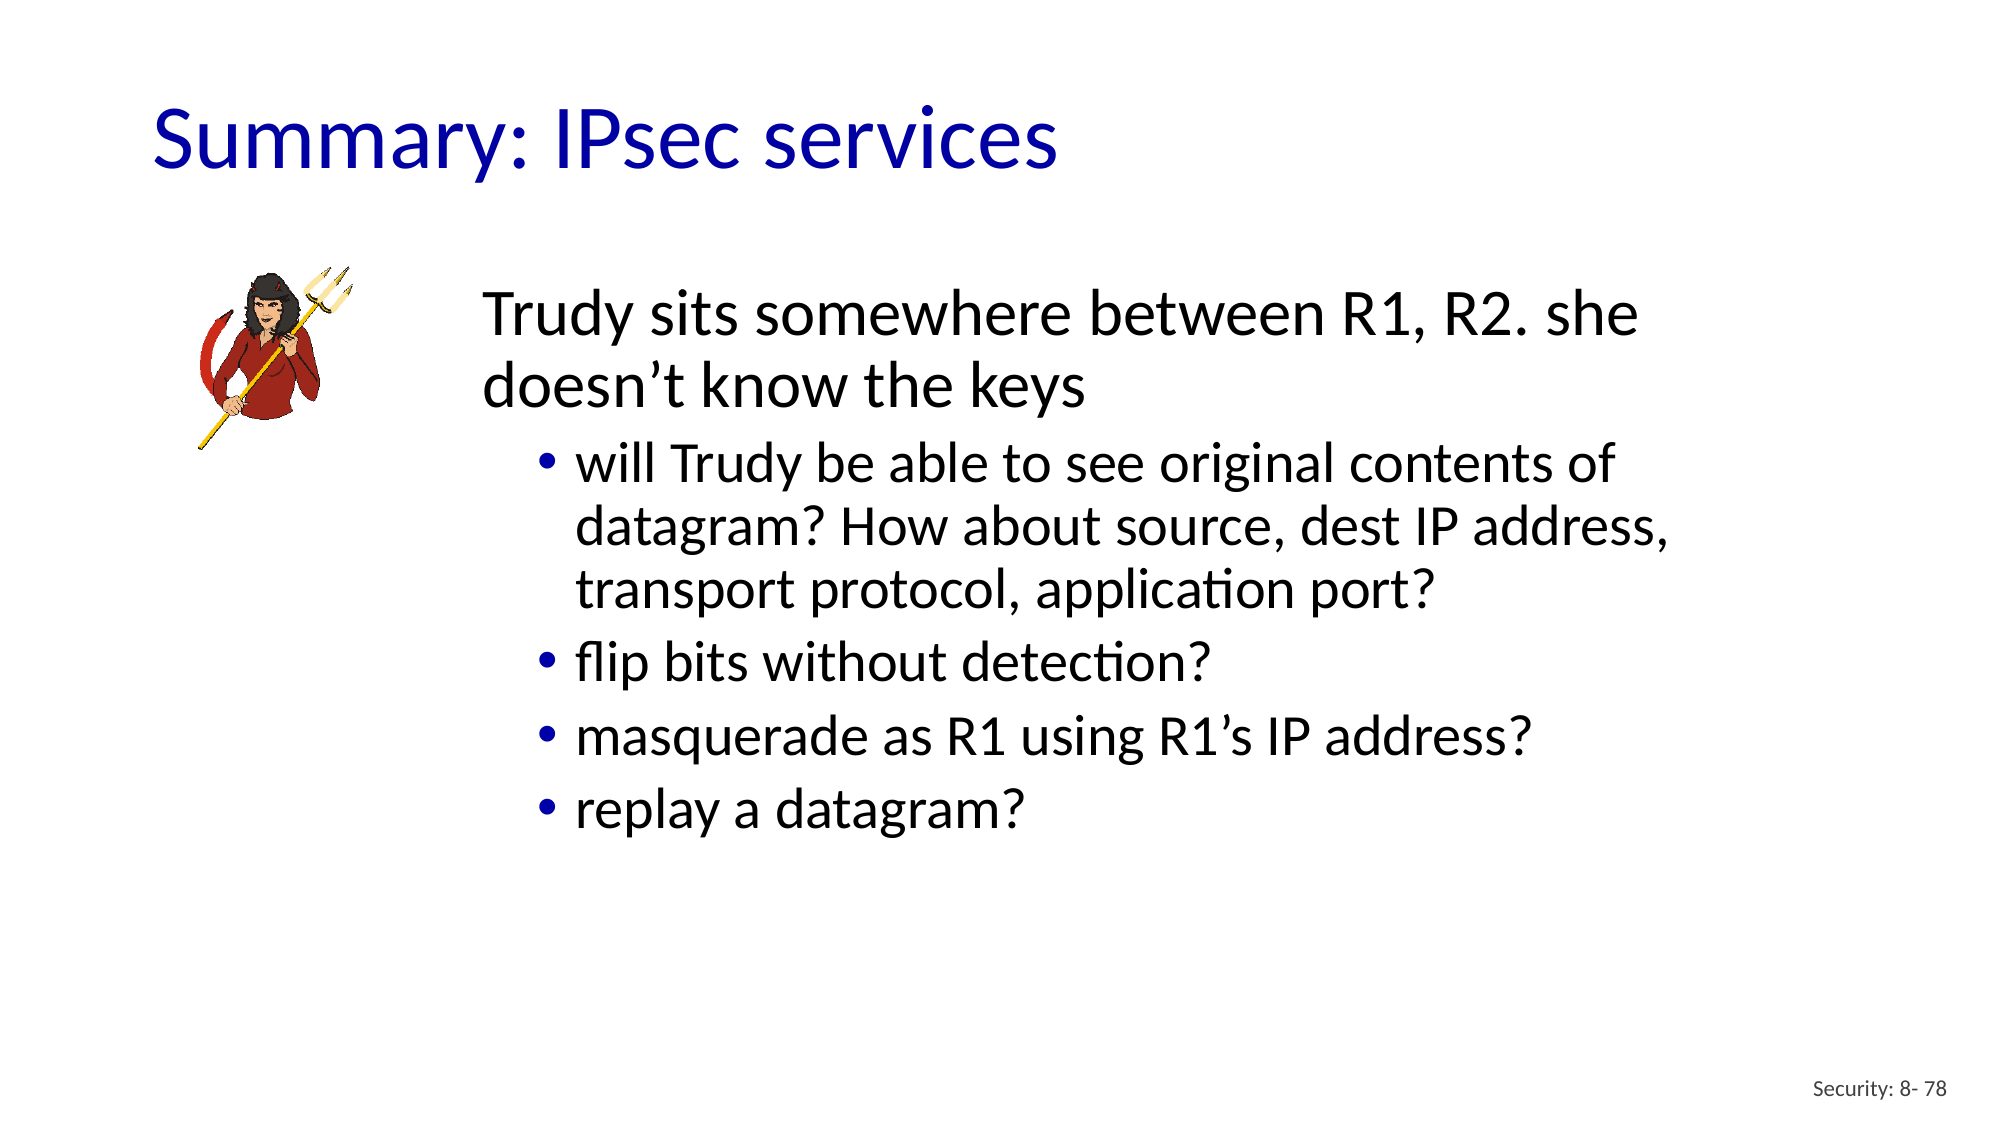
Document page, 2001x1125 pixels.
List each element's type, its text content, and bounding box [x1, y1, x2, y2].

picture [198, 266, 353, 450]
list Trudy sits somewhere between R1, R2. she doesn’t know the keys will Trudy be able to see original contents of datagram? How about source, dest IP address, transport protocol, application port? flip bits without detection? masquerade as R1 using R1’s IP address? replay a datagram? [446, 270, 1722, 1034]
slide_number Security: 8- 78 [1512, 1056, 1963, 1117]
text_box Summary: IPsec services [137, 65, 1863, 213]
